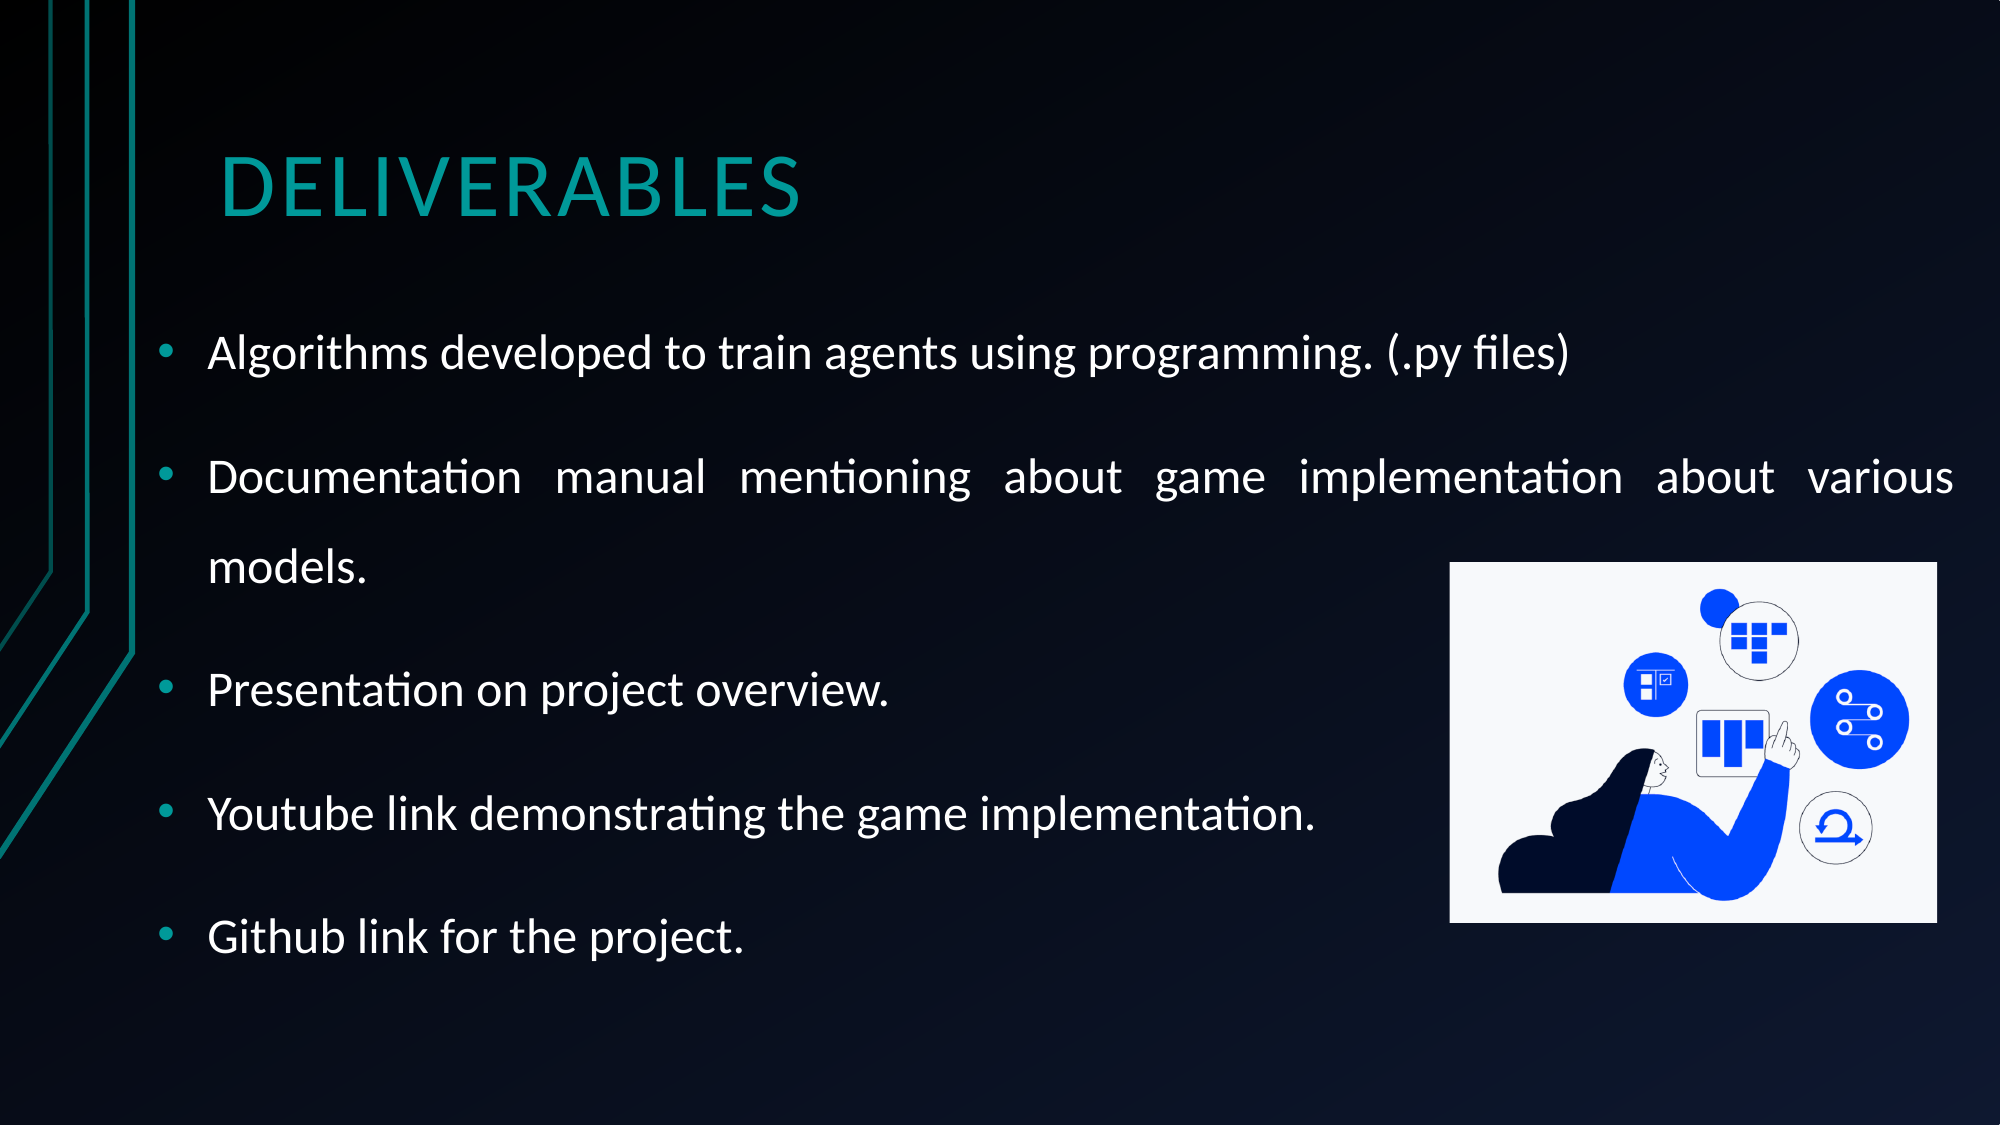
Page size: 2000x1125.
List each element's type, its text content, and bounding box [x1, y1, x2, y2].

title deliverables [199, 45, 1900, 246]
list Algorithms developed to train agents using programming. (.py files) Documentation manual mentioning about game implementation about various models. Presentation on project overview. Youtube link demonstrating the game implementation. Github link for the project. [137, 279, 1975, 1013]
picture [1449, 562, 1938, 924]
